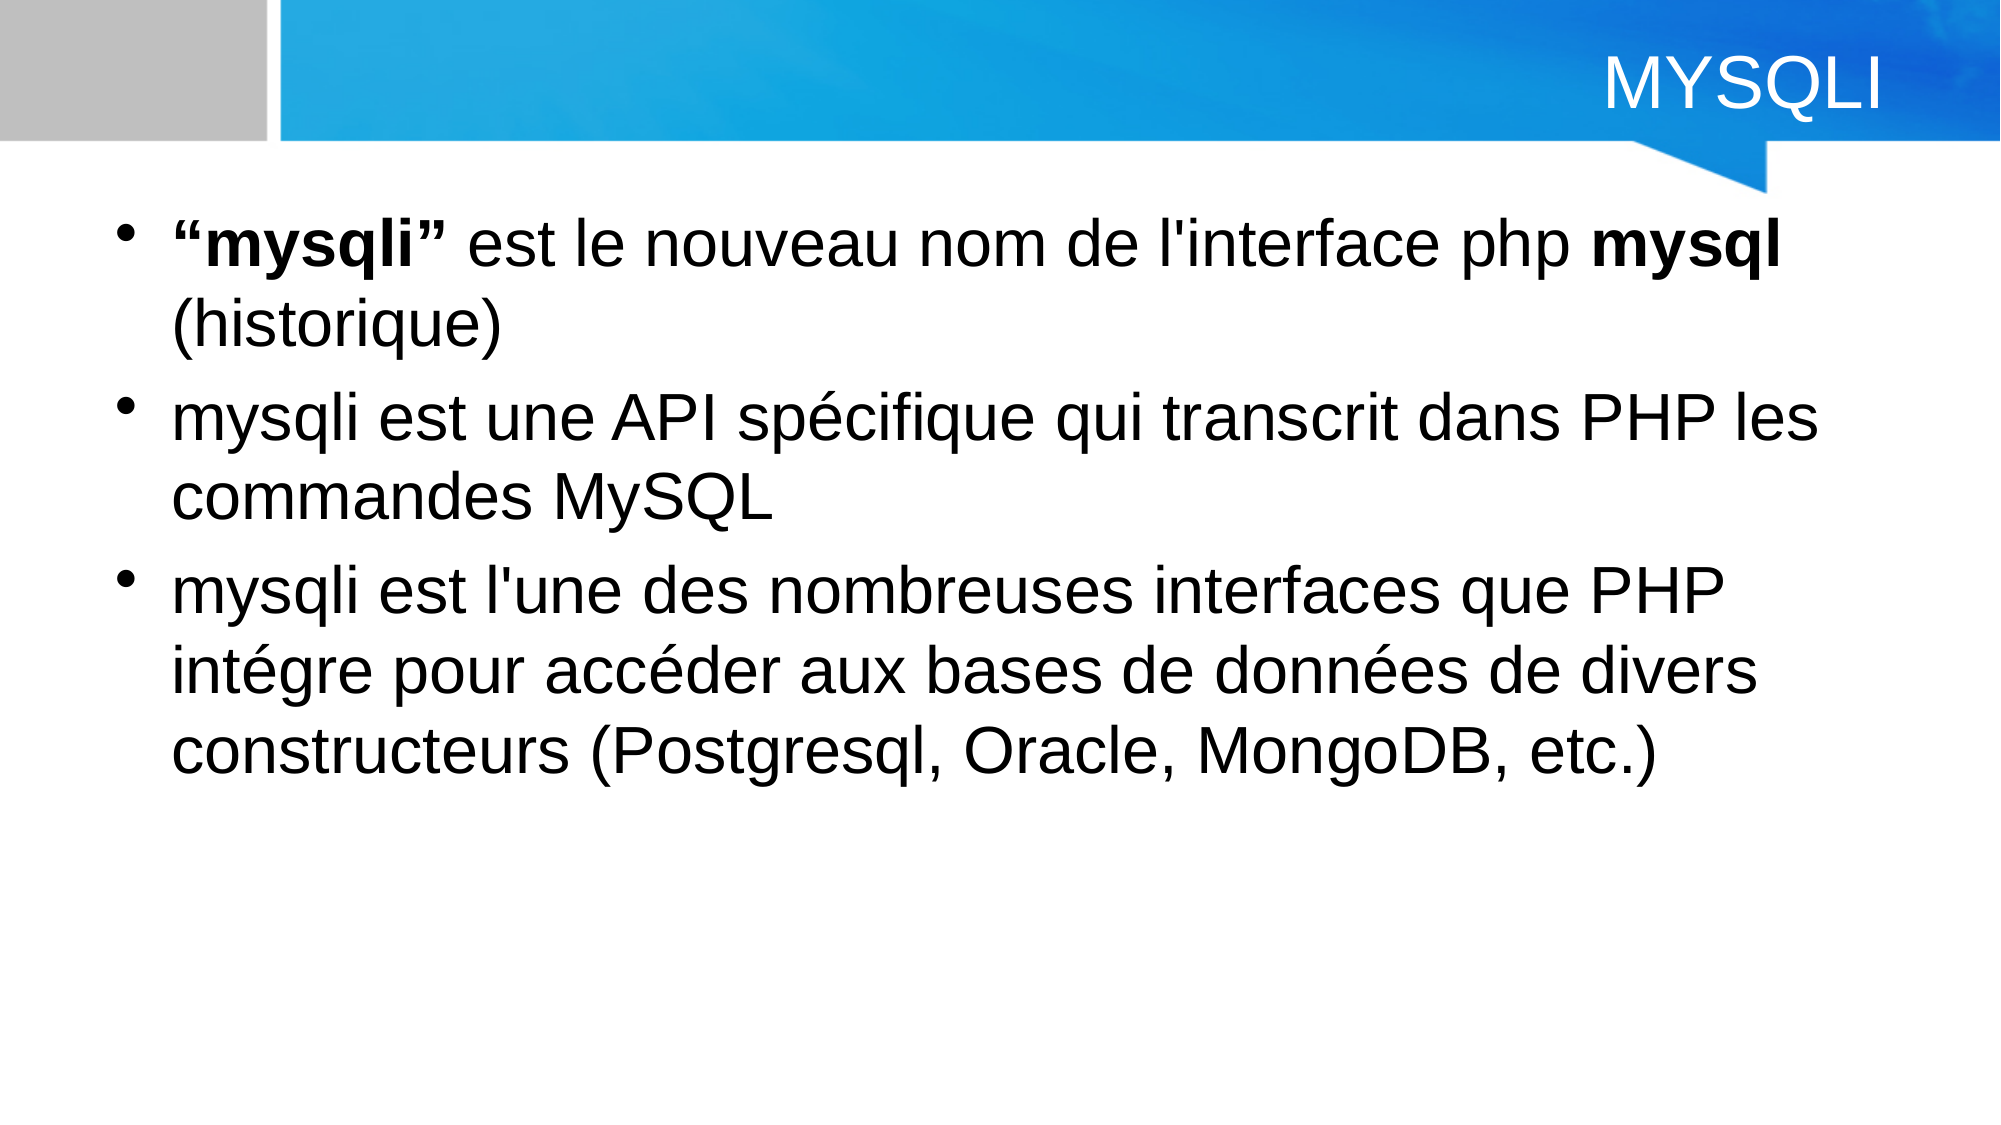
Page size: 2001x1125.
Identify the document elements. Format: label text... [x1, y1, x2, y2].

title MYSQLI [99, 30, 1901, 127]
list “mysqli” est le nouveau nom de l'interface php mysql (historique) mysqli est une API spécifique qui transcrit dans PHP les commandes MySQL mysqli est l'une des nombreuses interfaces que PHP intégre pour accéder aux bases de données de divers constructeurs (Postgresql, Oracle, MongoDB, etc.) [99, 192, 1901, 1006]
picture [0, 0, 2000, 1125]
